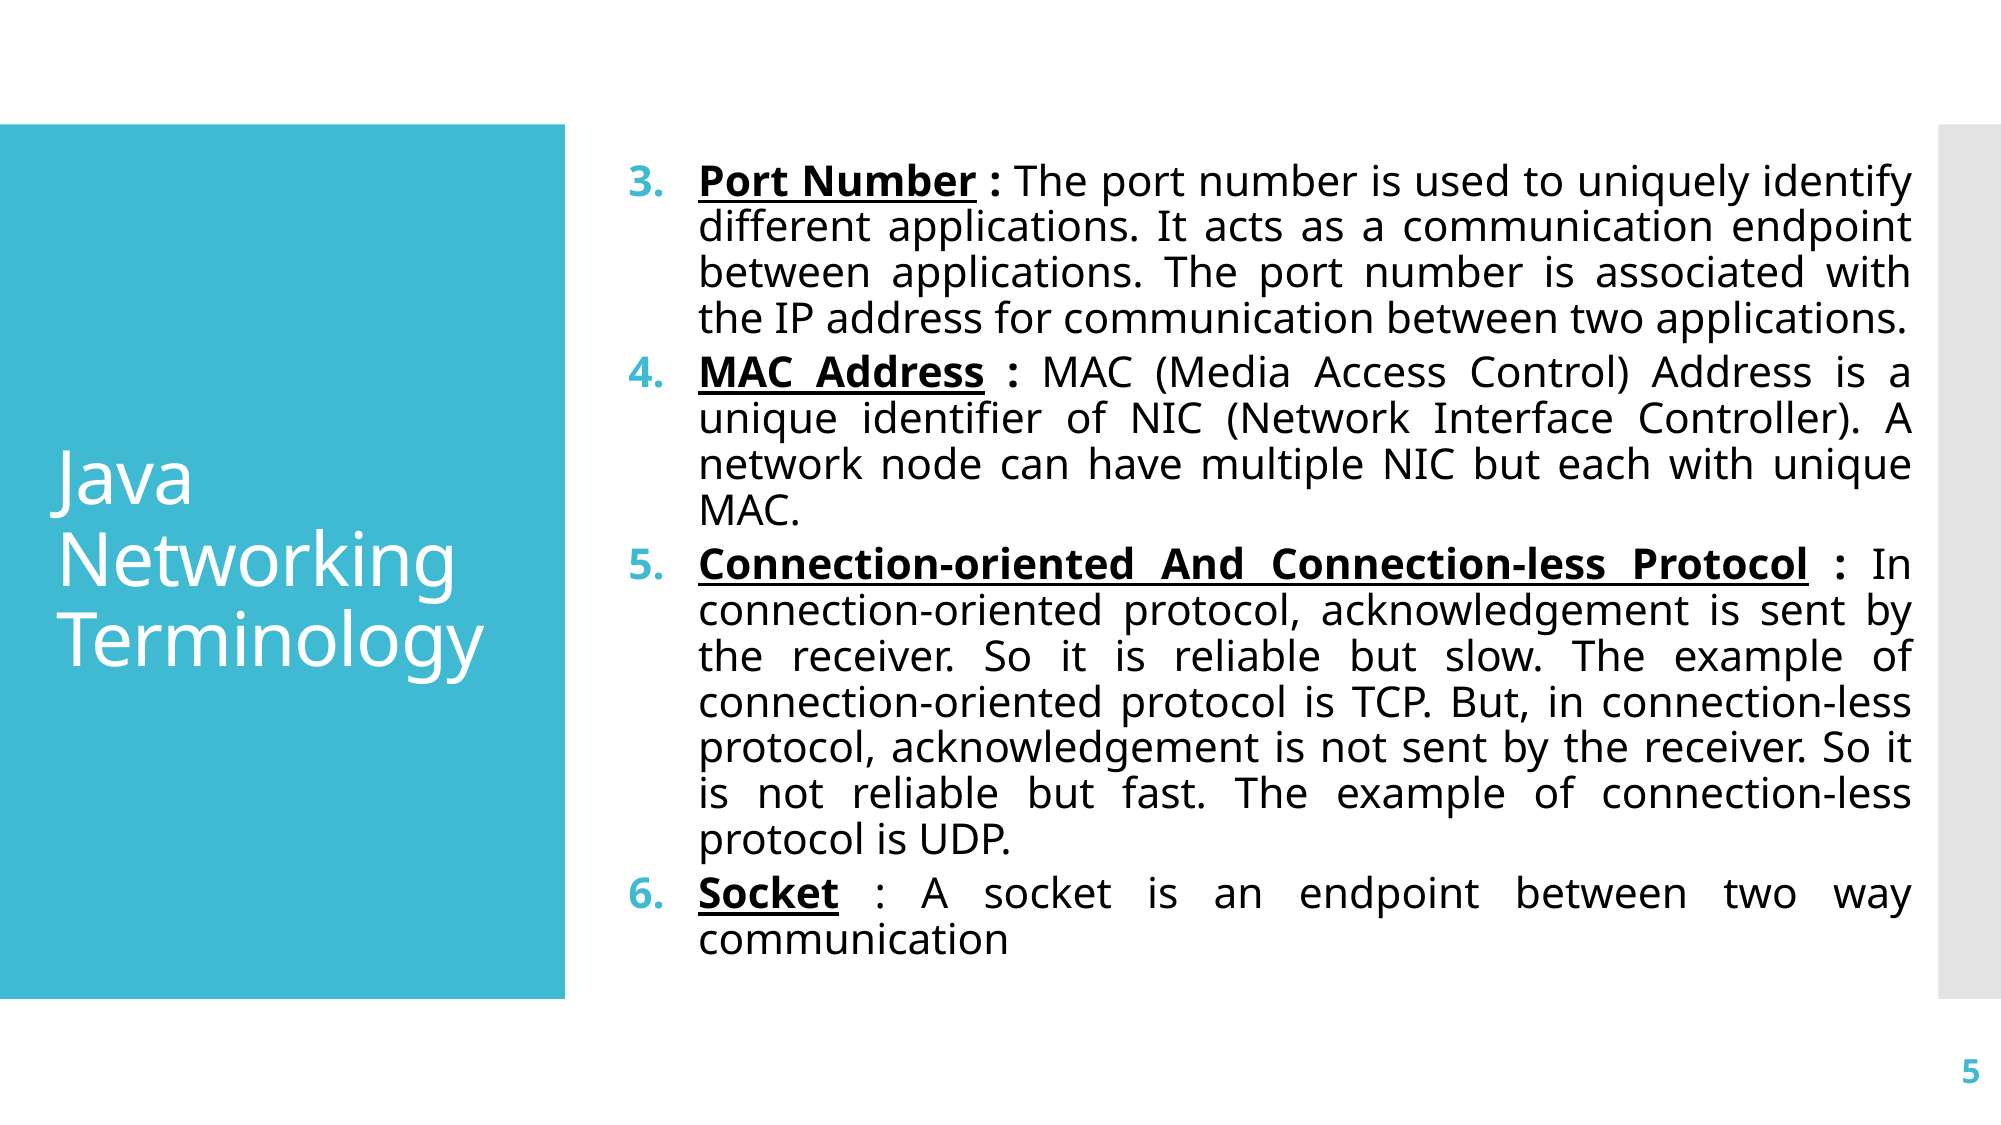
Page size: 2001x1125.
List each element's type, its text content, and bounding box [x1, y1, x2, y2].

title Java Networking Terminology [41, 184, 525, 940]
list Port Number : The port number is used to uniquely identify different applications. It acts as a communication endpoint between applications. The port number is associated with the IP address for communication between two applications. MAC Address : MAC (Media Access Control) Address is a unique identifier of NIC (Network Interface Controller). A network node can have multiple NIC but each with unique MAC. Connection-oriented And Connection-less Protocol : In connection-oriented protocol, acknowledgement is sent by the receiver. So it is reliable but slow. The example of connection-oriented protocol is TCP. But, in connection-less protocol, acknowledgement is not sent by the receiver. So it is not reliable but fast. The example of connection-less protocol is UDP. Socket : A socket is an endpoint between two way communication [562, 141, 1928, 982]
slide_number 5 [1744, 1042, 1996, 1103]
